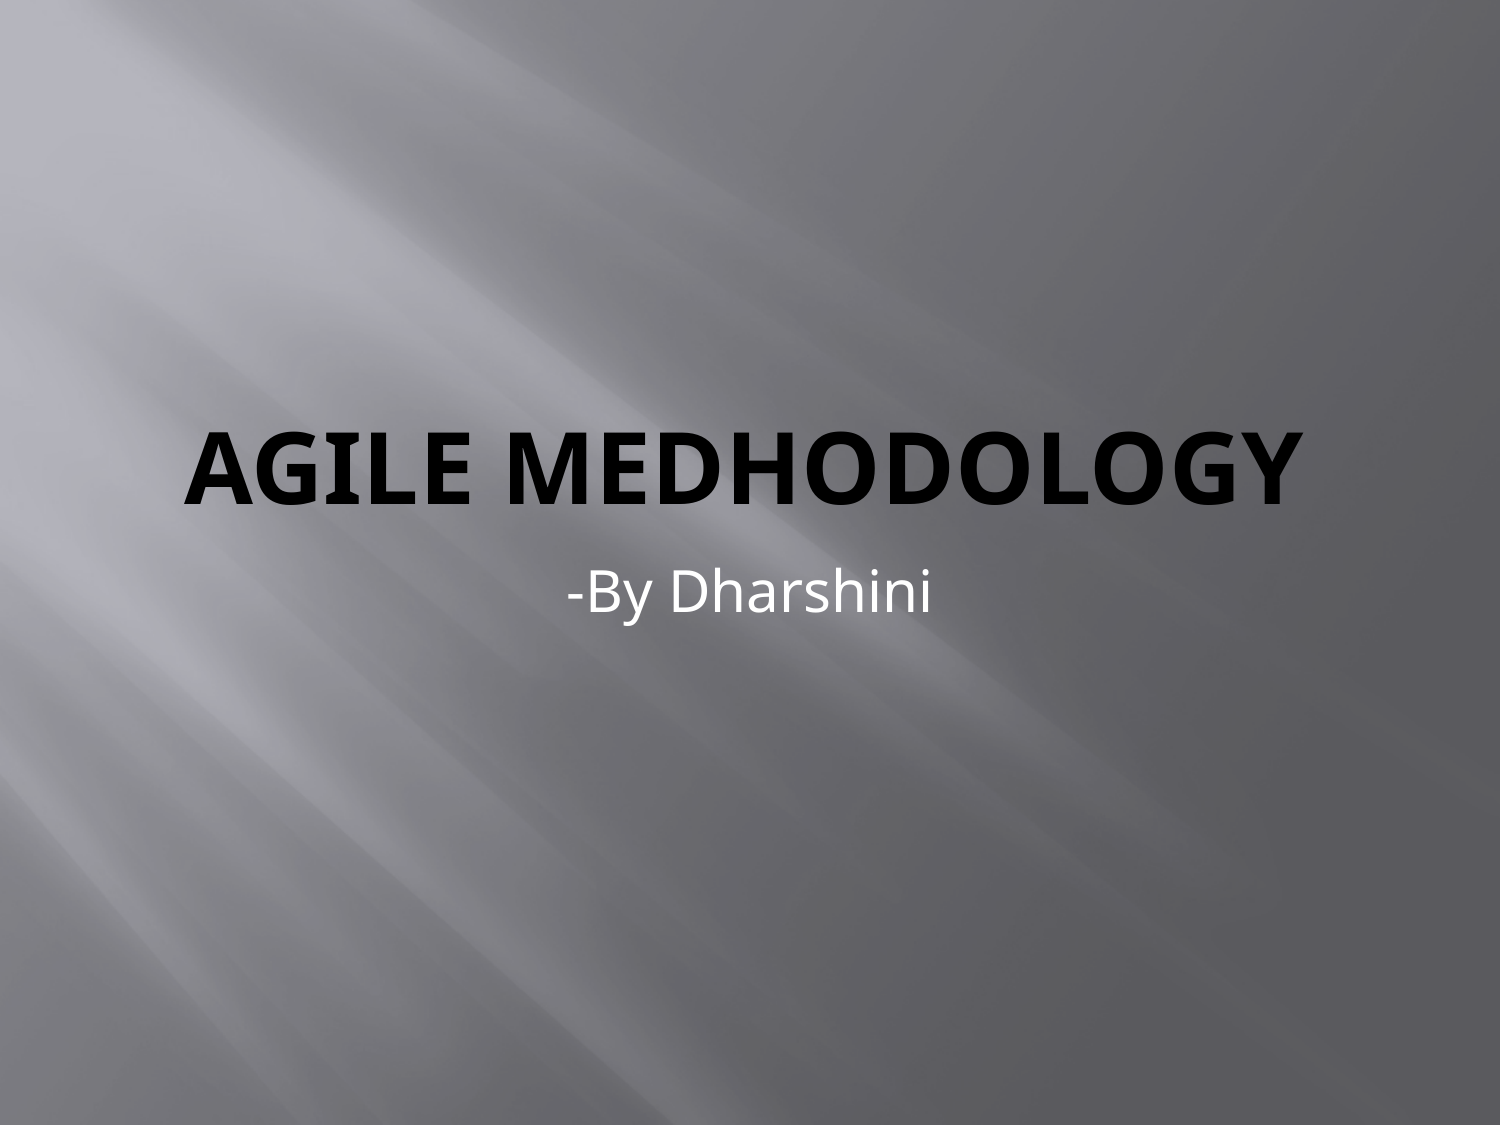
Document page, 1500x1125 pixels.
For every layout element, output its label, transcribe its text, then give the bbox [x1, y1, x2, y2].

subtitle -By Dharshini [225, 546, 1275, 834]
title AGILE MEDHODOLOGY [69, 224, 1420, 525]
